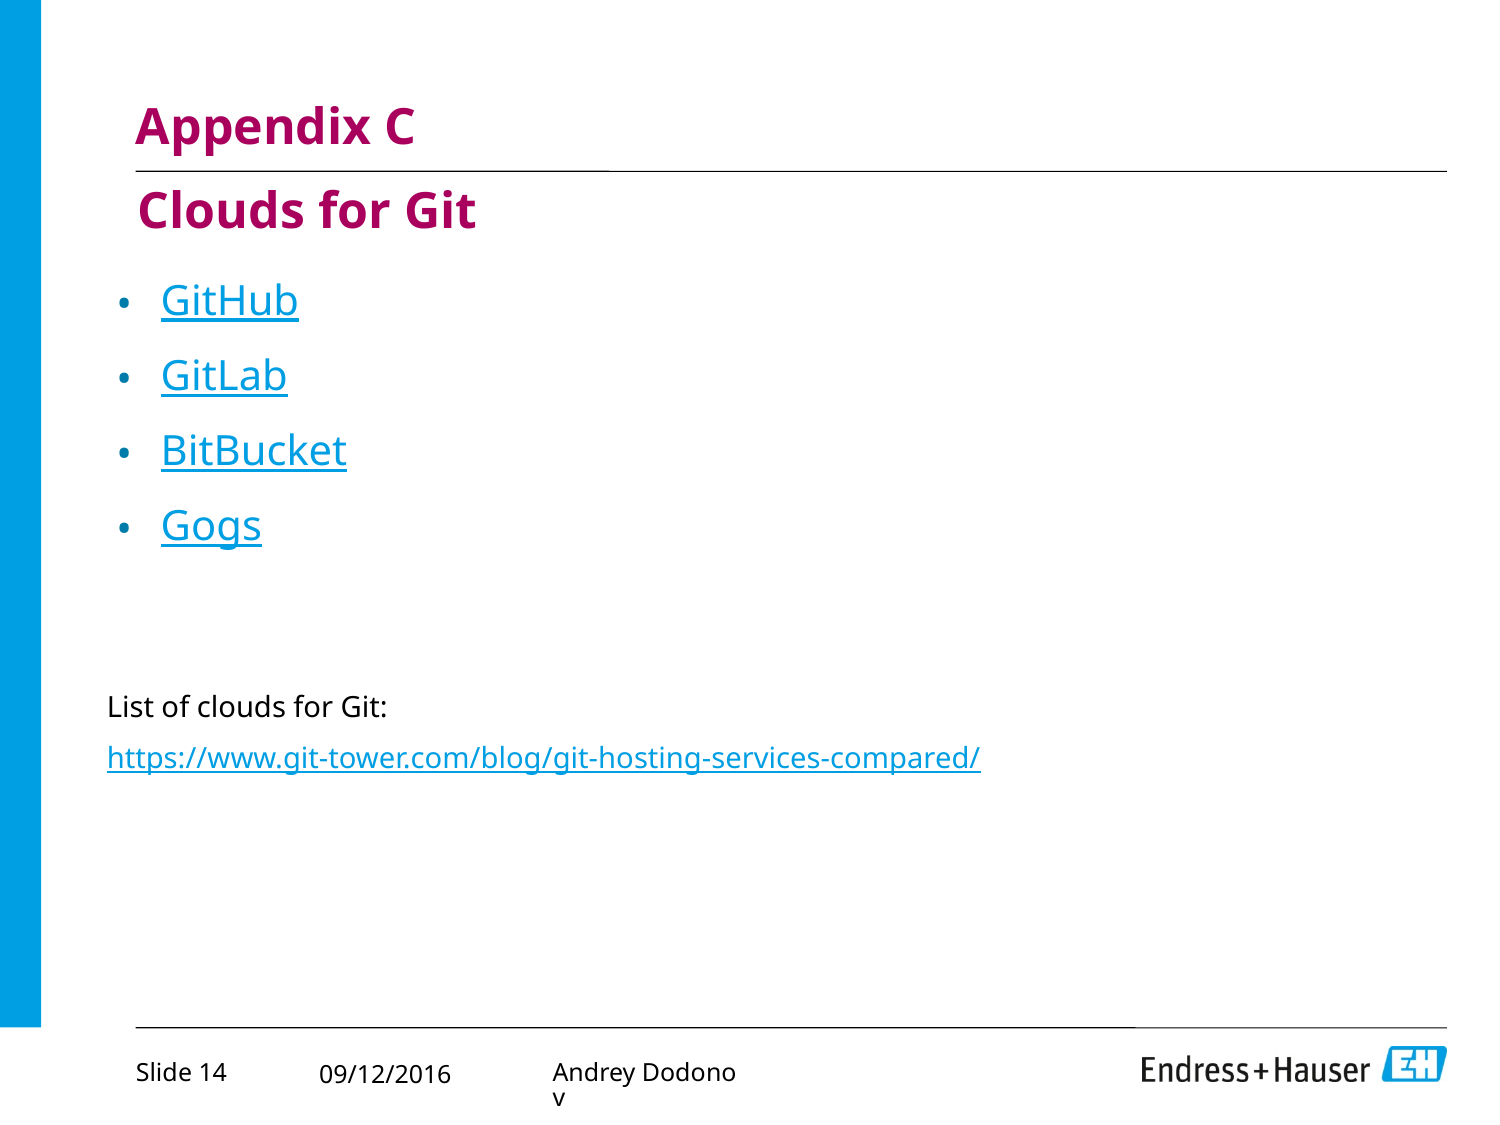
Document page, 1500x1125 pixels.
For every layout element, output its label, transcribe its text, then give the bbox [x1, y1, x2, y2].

footer Andrey Dodonov [552, 1058, 742, 1089]
text_box Clouds for Git [137, 185, 1449, 245]
picture [1142, 1046, 1391, 1082]
title Appendix C [135, 101, 1448, 162]
text_box List of clouds for Git: https://www.git-tower.com/blog/git-hosting-services-compared/ [106, 684, 1415, 835]
list GitHub GitLab BitBucket Gogs [116, 267, 1425, 622]
picture [1438, 1055, 1447, 1082]
slide_number Slide 14 [135, 1058, 230, 1089]
picture [1392, 1050, 1437, 1078]
